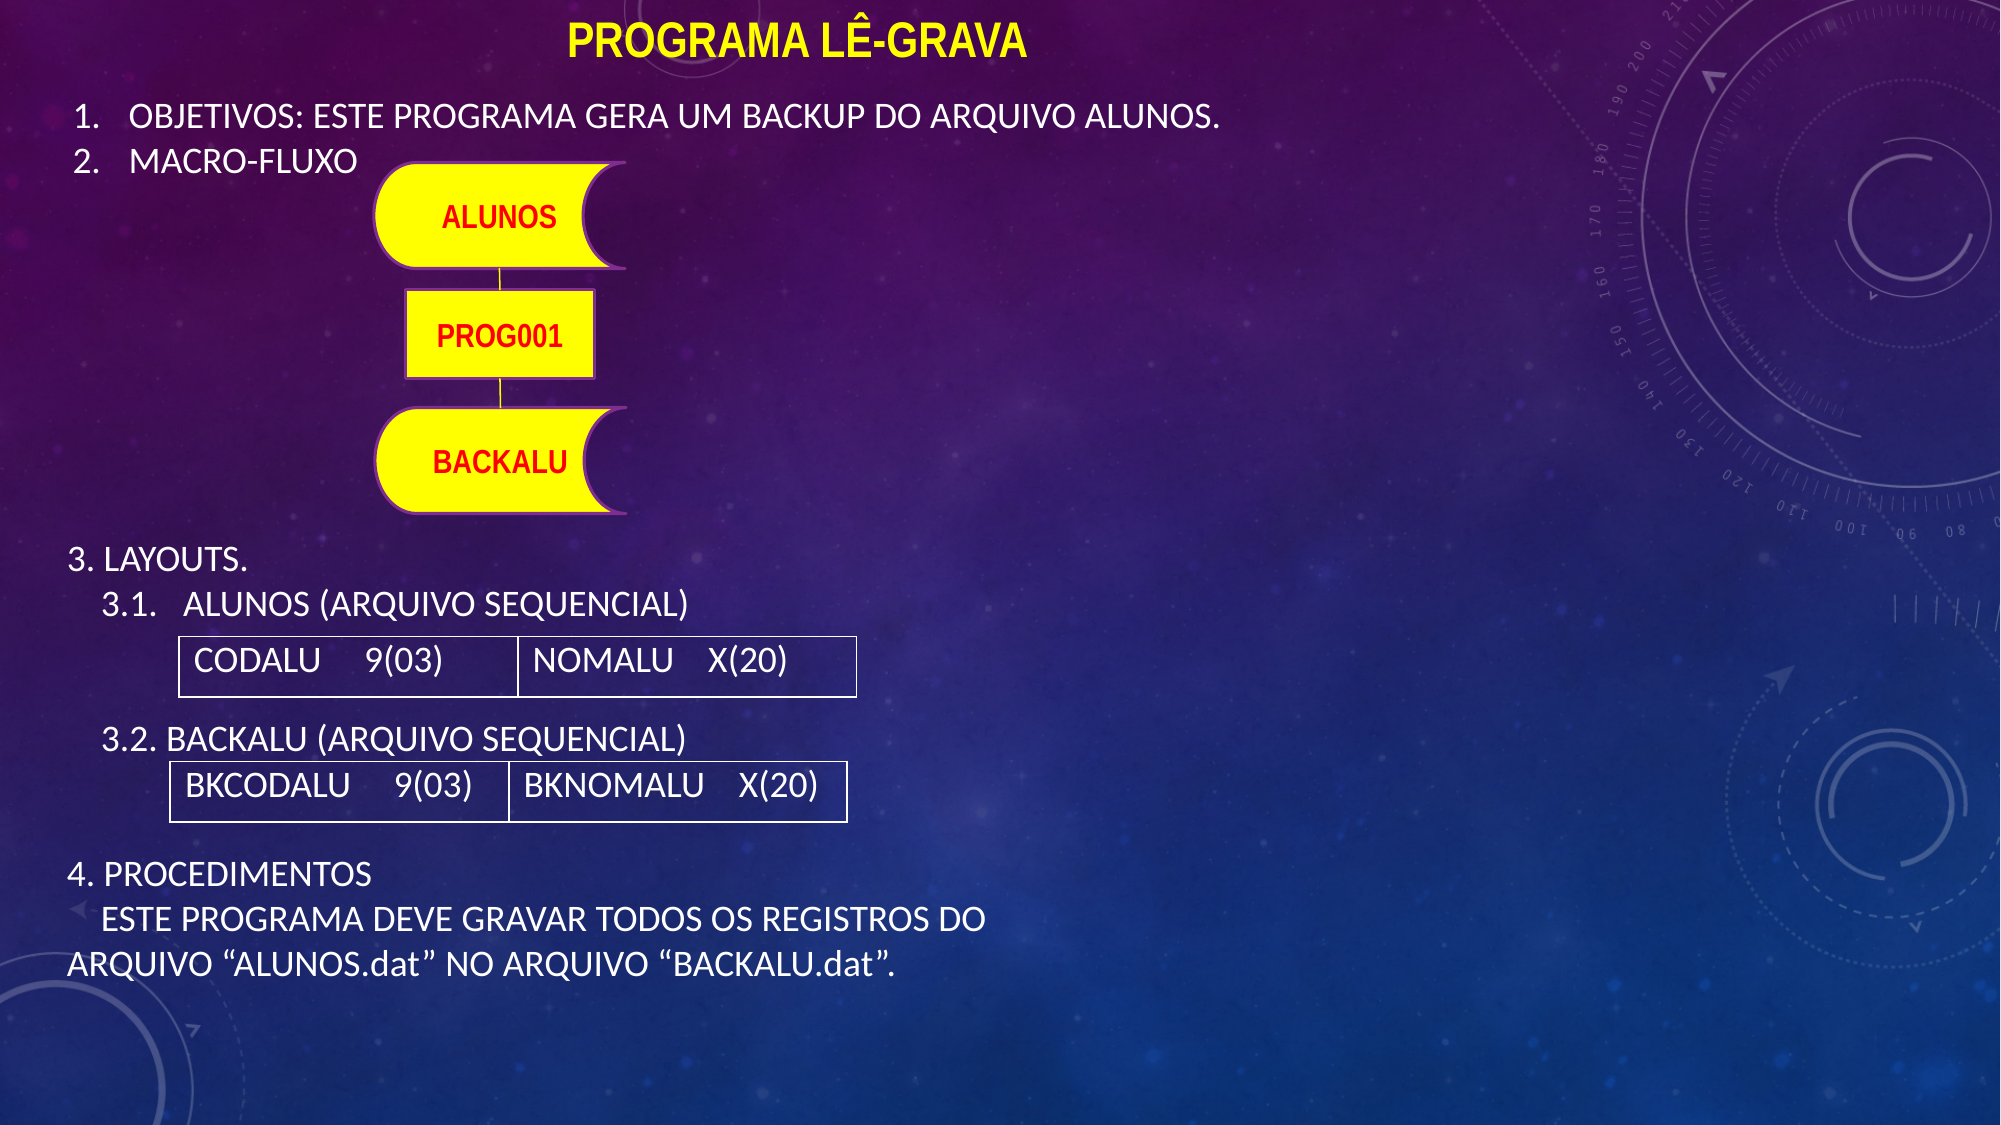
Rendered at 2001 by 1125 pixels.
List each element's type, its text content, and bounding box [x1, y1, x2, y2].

text_box ALUNOS [372, 160, 627, 271]
text_box OBJETIVOS: ESTE PROGRAMA GERA UM BACKUP DO ARQUIVO ALUNOS. MACRO-FLUXO [57, 83, 1237, 189]
table_header BKCODALU 9(03) [171, 762, 508, 821]
table_header BKNOMALU X(20) [510, 762, 846, 821]
text_box 3. LAYOUTS. 3.1. ALUNOS (ARQUIVO SEQUENCIAL) 3.2. BACKALU (ARQUIVO SEQUENCIAL) 4. PROCEDIMENTOS ESTE PROGRAMA DEVE GRAVAR TODOS OS REGISTROS DO ARQUIVO “ALUNOS.dat” NO ARQUIVO “BACKALU.dat”. [52, 526, 1070, 991]
table_header CODALU 9(03) [180, 637, 517, 696]
text_box PROGRAMA LÊ-GRAVA [552, 0, 1044, 75]
text_box PROG001 [404, 288, 596, 380]
text_box BACKALU [373, 405, 628, 516]
picture [0, 0, 2001, 1125]
table_header NOMALU X(20) [519, 637, 856, 696]
